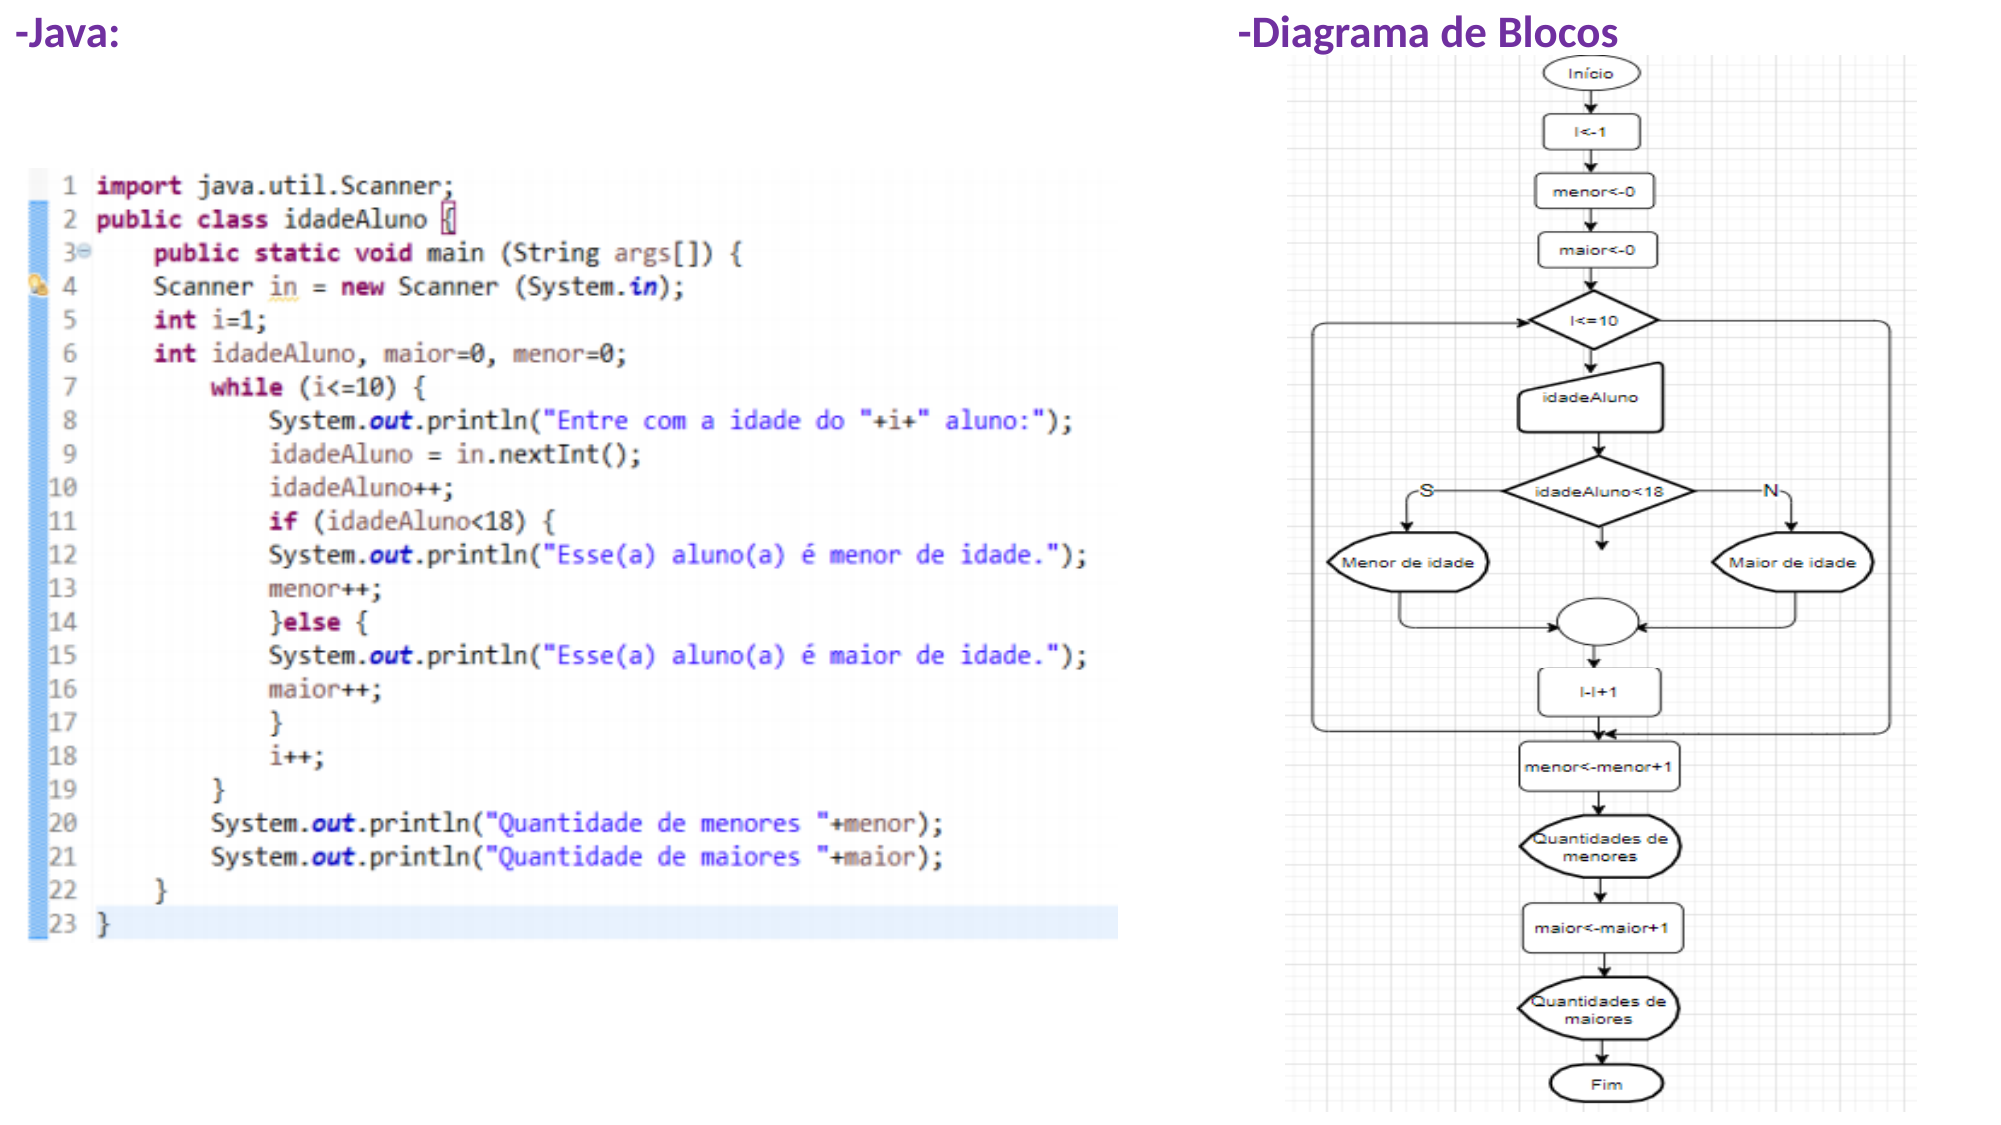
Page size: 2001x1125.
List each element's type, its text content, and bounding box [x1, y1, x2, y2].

picture [0, 168, 1118, 943]
title -Java: -Diagrama de Blocos [0, 0, 2000, 154]
picture [1285, 55, 1917, 1112]
